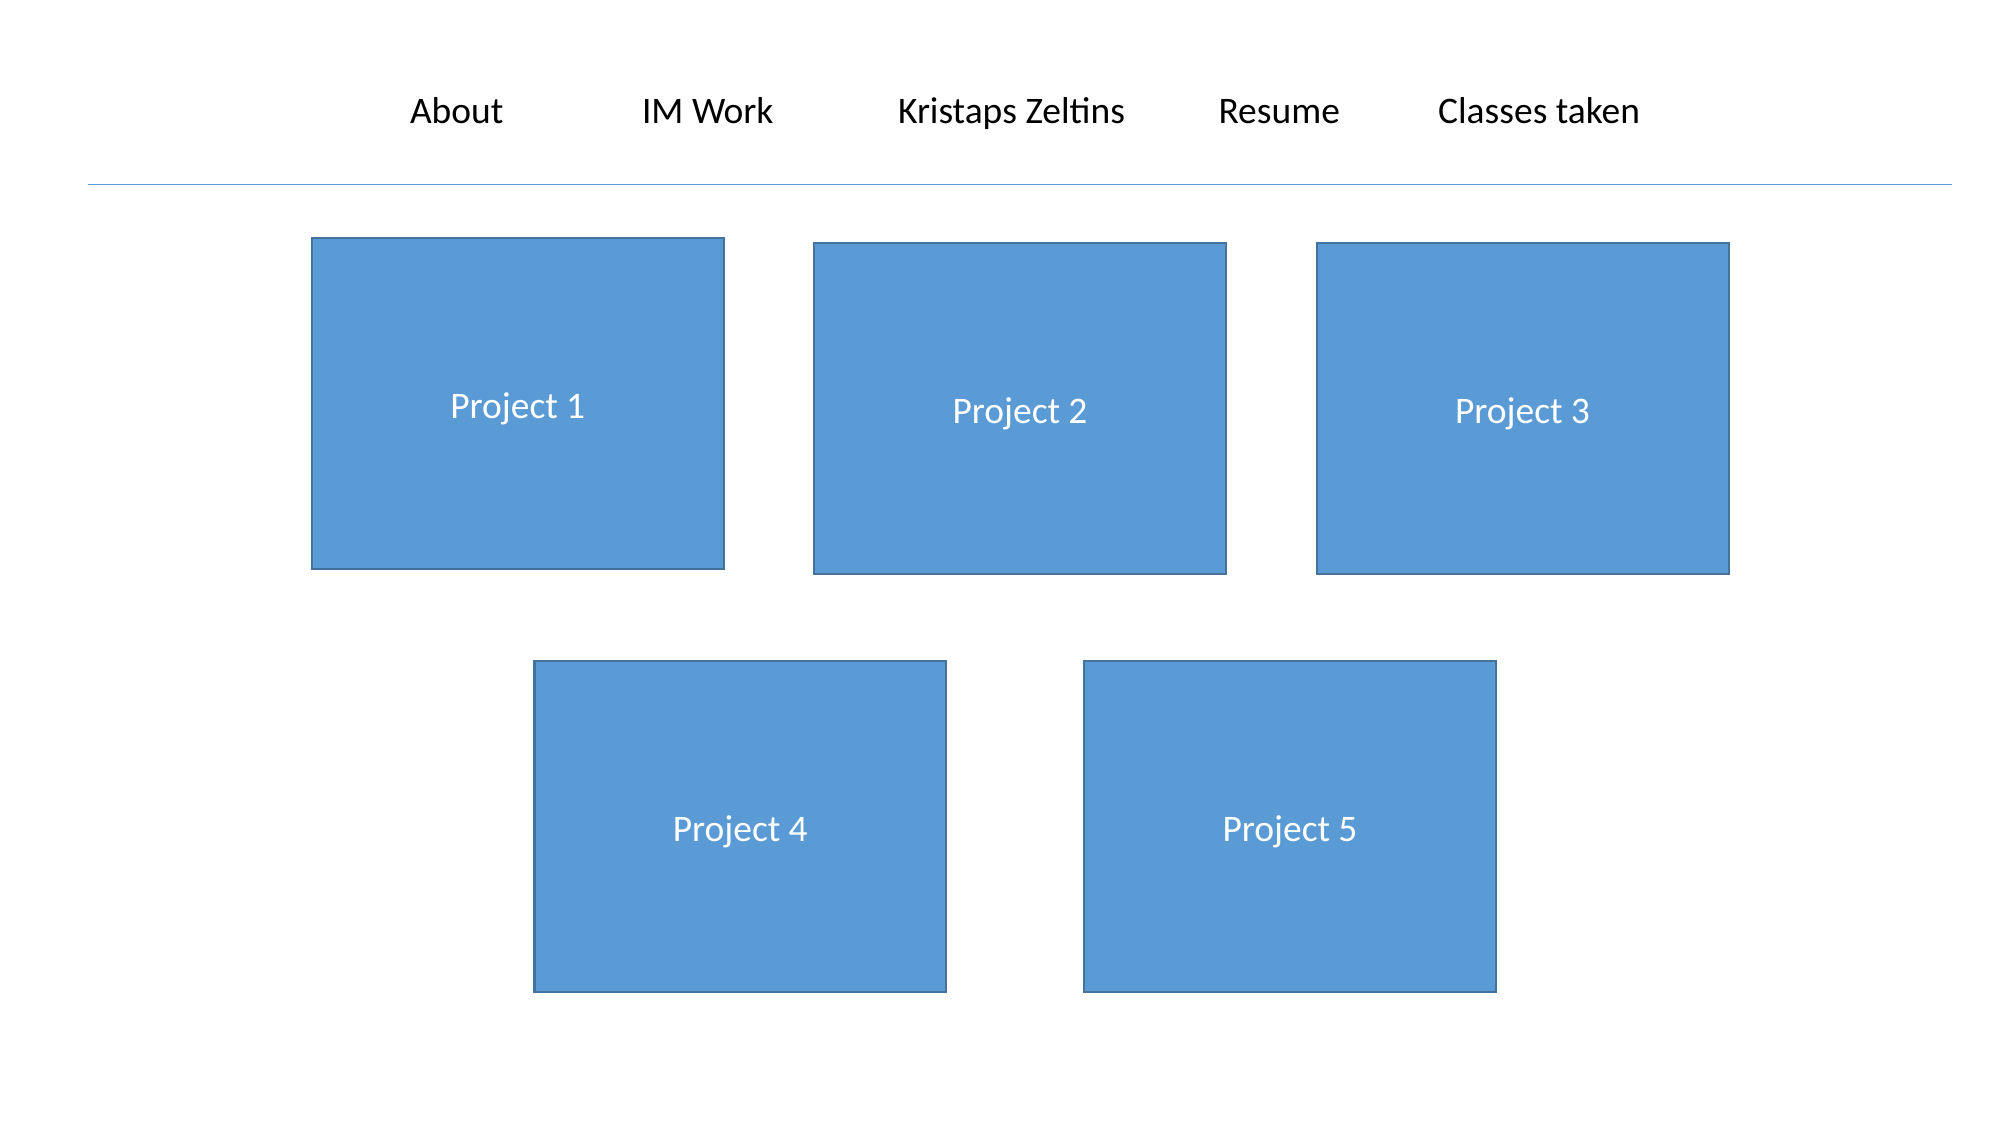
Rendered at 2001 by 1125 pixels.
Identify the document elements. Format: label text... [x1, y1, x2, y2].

text_box About [395, 78, 536, 139]
text_box Project 5 [1083, 660, 1497, 993]
text_box Project 3 [1316, 242, 1730, 575]
text_box Project 2 [813, 242, 1227, 575]
text_box Project 1 [311, 237, 725, 570]
text_box Kristaps Zeltins [883, 78, 1158, 139]
text_box IM Work [627, 78, 866, 139]
text_box Classes taken [1423, 78, 1705, 139]
text_box Resume [1203, 78, 1377, 139]
text_box Project 4 [533, 660, 947, 993]
